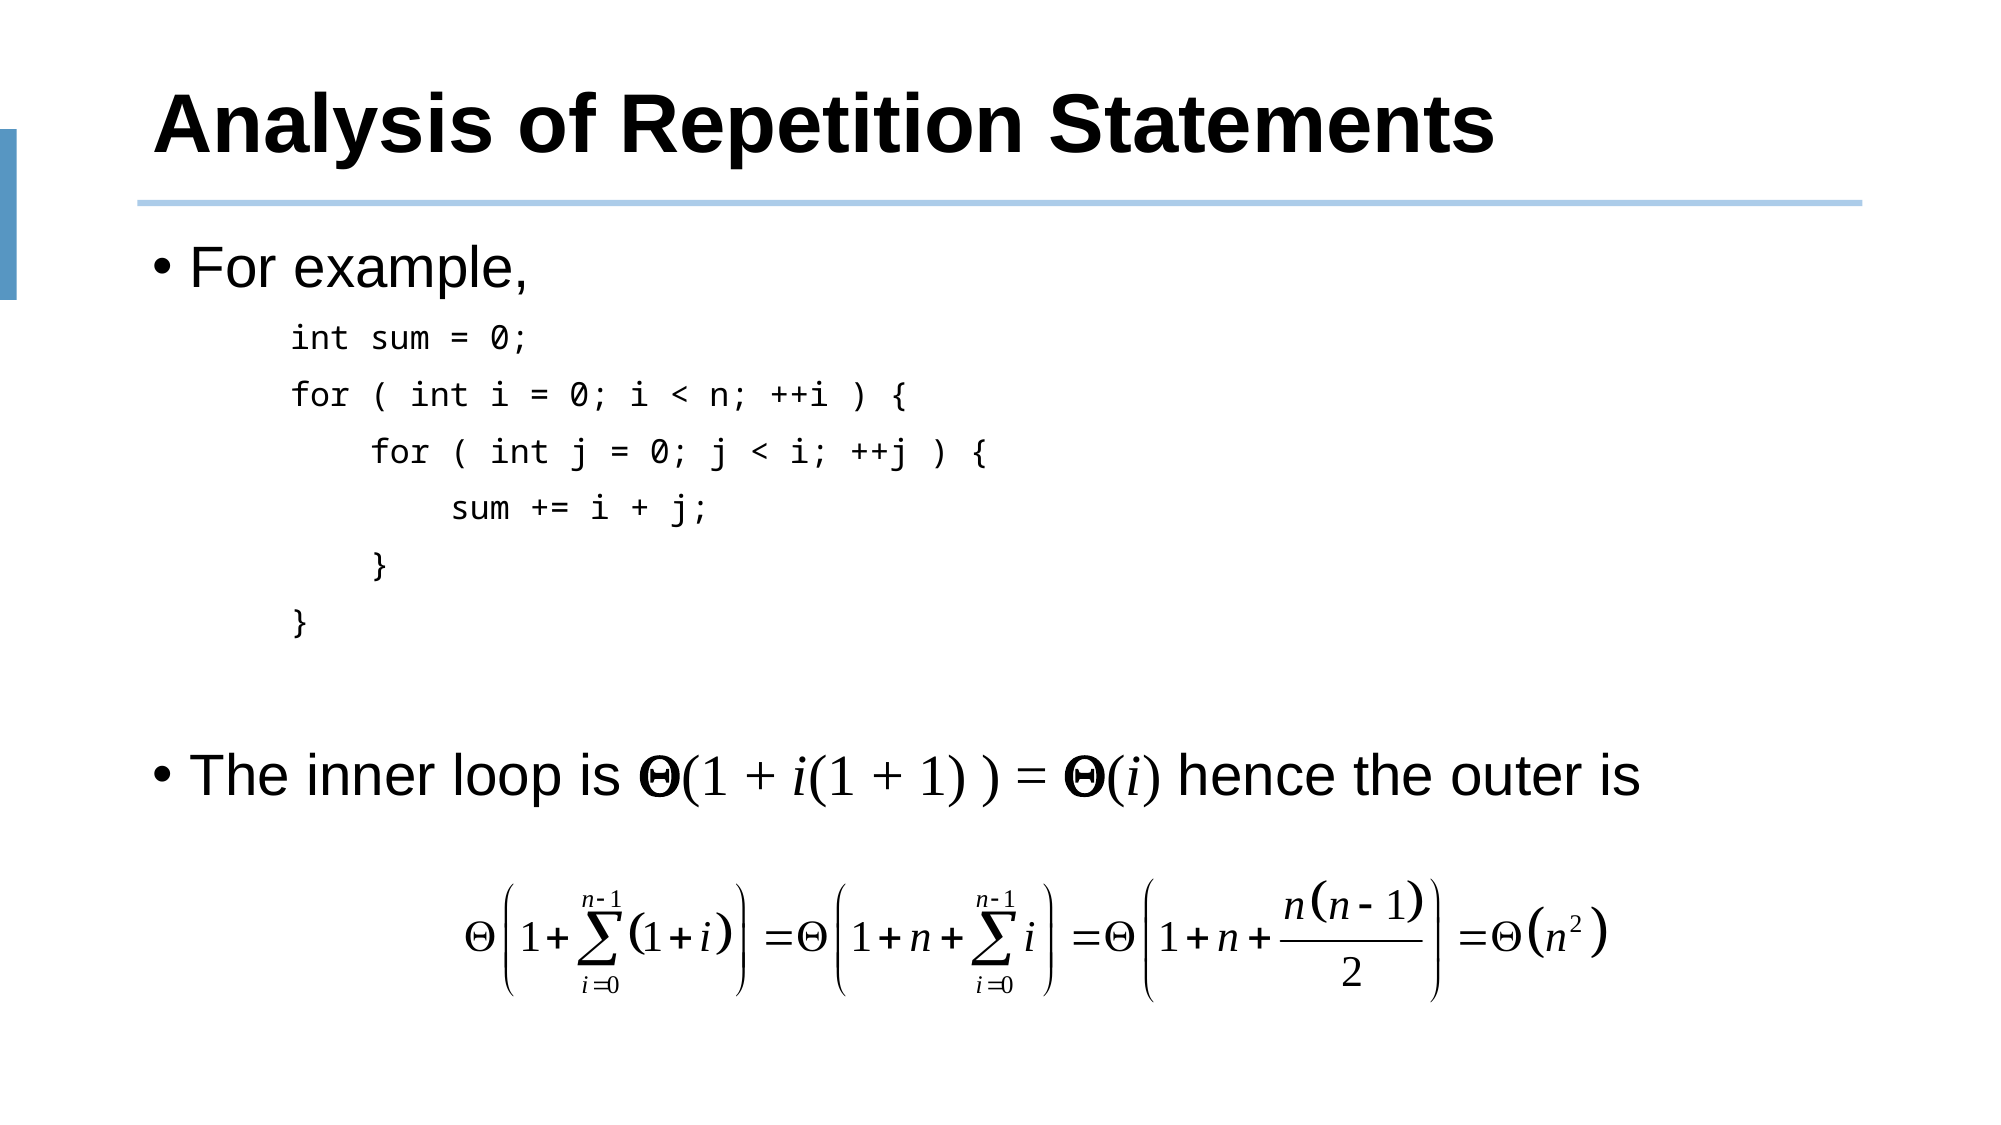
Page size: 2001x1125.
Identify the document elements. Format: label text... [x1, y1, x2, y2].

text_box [456, 868, 1614, 1014]
list For example, int sum = 0; for ( int i = 0; i < n; ++i ) { for ( int j = 0; j < i; ++j ) { sum += i + j; } } The inner loop is Q(1 + i(1 + 1) ) = Q(i) hence the outer is [137, 229, 1863, 1014]
title Analysis of Repetition Statements [137, 42, 1863, 208]
